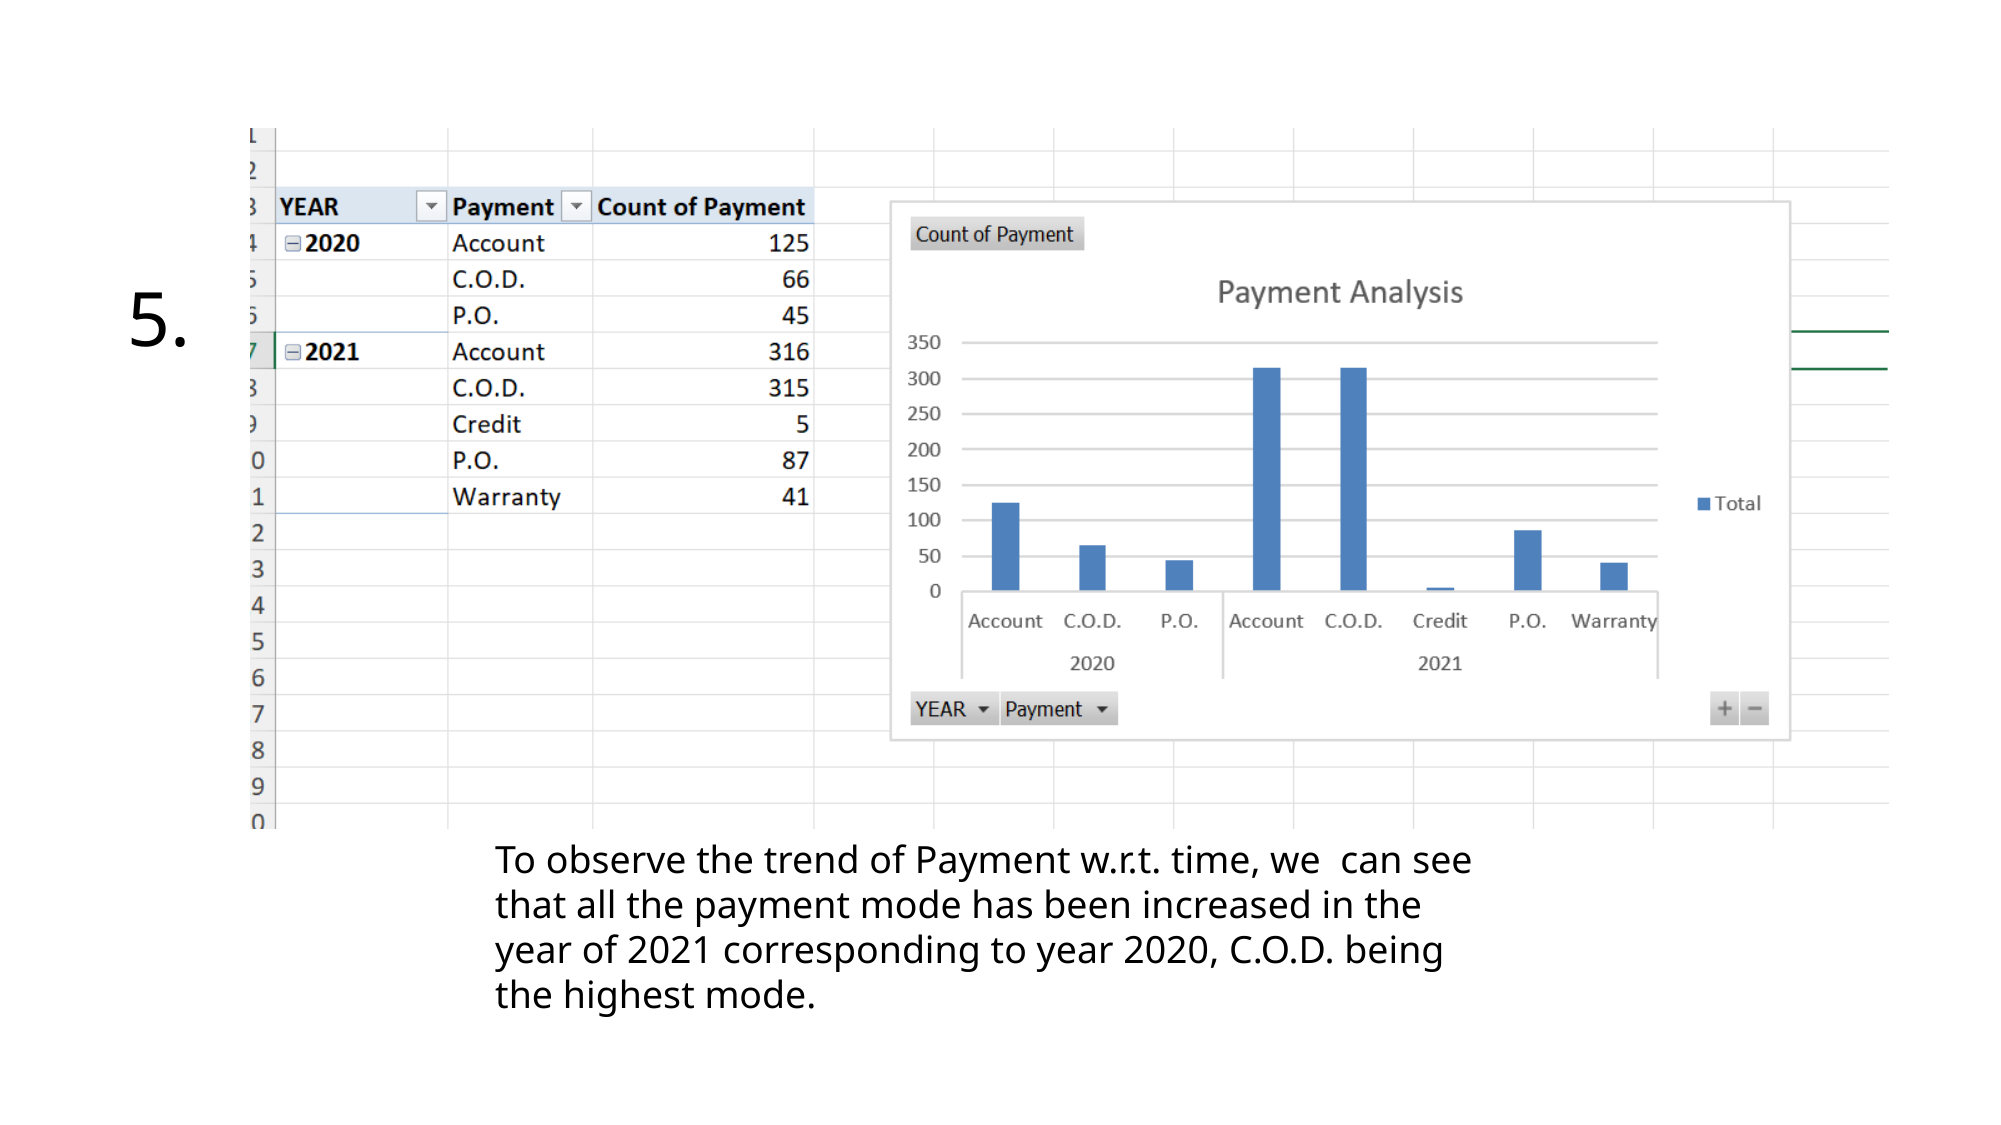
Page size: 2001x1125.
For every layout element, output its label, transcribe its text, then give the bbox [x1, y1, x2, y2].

text_box To observe the trend of Payment w.r.t. time, we can see that all the payment mode has been increased in the year of 2021 corresponding to year 2020, C.O.D. being the highest mode. [480, 830, 1520, 1024]
text_box 5. [112, 264, 205, 369]
picture [250, 127, 1890, 830]
